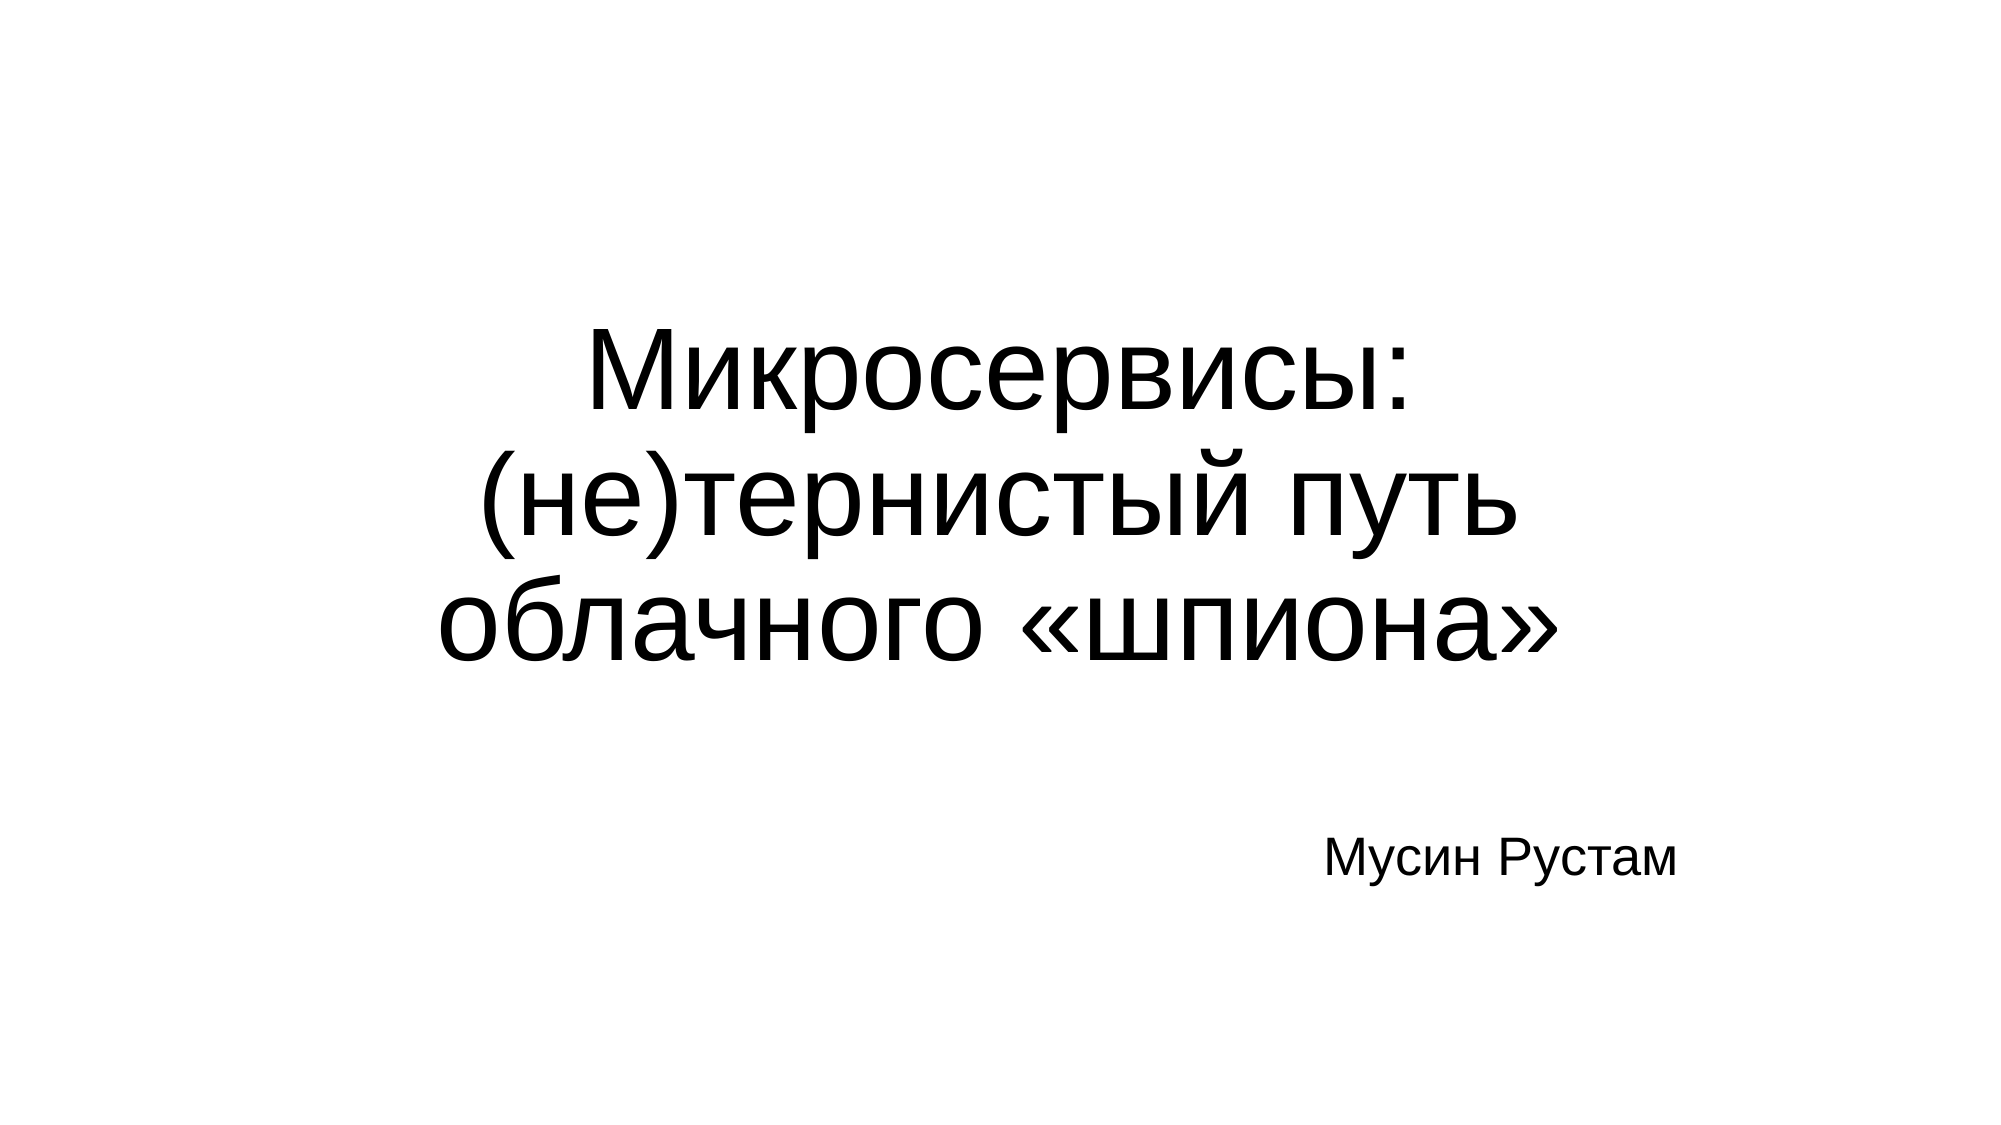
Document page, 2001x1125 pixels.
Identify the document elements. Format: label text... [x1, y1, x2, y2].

title Микросервисы: (не)тернистый путь облачного «шпиона» [249, 301, 1750, 694]
subtitle Мусин Рустам [1252, 821, 1750, 1039]
